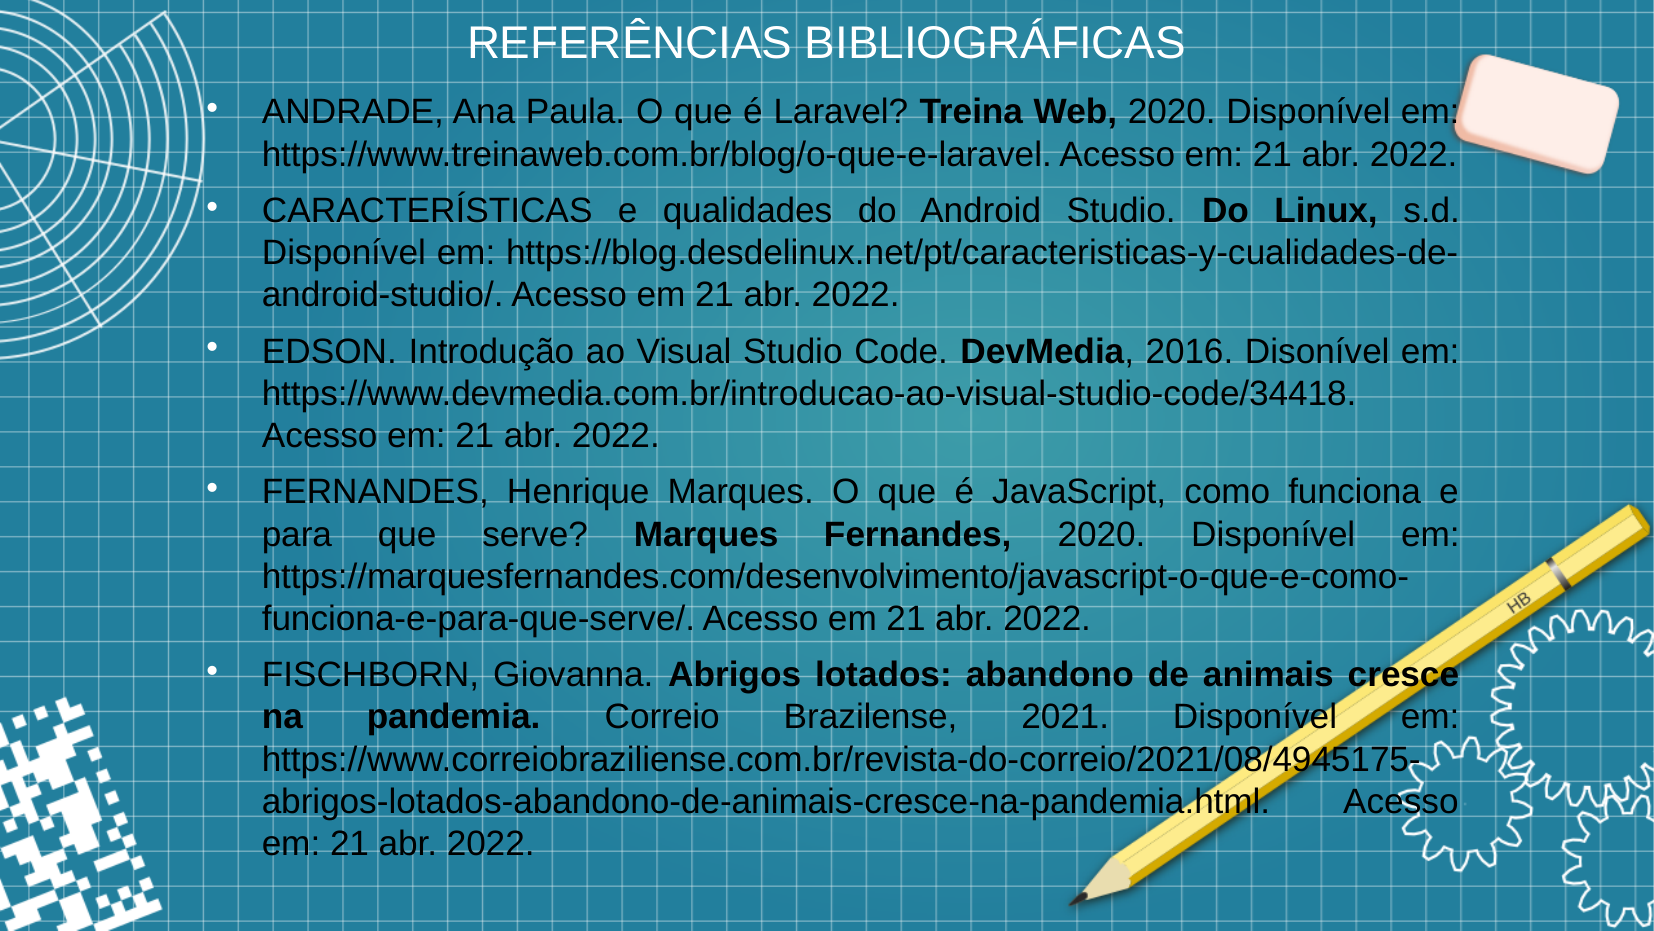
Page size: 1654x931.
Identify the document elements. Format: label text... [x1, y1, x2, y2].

title REFERÊNCIAS BIBLIOGRÁFICAS [236, 0, 1418, 88]
text_box ANDRADE, Ana Paula. O que é Laravel? Treina Web, 2020. Disponível em: https://www.treinaweb.com.br/blog/o-que-e-laravel. Acesso em: 21 abr. 2022. CARACTERÍSTICAS e qualidades do Android Studio. Do Linux, s.d. Disponível em: https://blog.desdelinux.net/pt/caracteristicas-y-cualidades-de-android-studio/. Acesso em 21 abr. 2022. EDSON. Introdução ao Visual Studio Code. DevMedia, 2016. Disonível em: https://www.devmedia.com.br/introducao-ao-visual-studio-code/34418. Acesso em: 21 abr. 2022. FERNANDES, Henrique Marques. O que é JavaScript, como funciona e para que serve? Marques Fernandes, 2020. Disponível em: https://marquesfernandes.com/desenvolvimento/javascript-o-que-e-como-funciona-e-para-que-serve/. Acesso em 21 abr. 2022. FISCHBORN, Giovanna. Abrigos lotados: abandono de animais cresce na pandemia. Correio Brazilense, 2021. Disponível em: https://www.correiobraziliense.com.br/revista-do-correio/2021/08/4945175-abrigos-lotados-abandono-de-animais-cresce-na-pandemia.html. Acesso em: 21 abr. 2022. [193, 88, 1460, 914]
picture [0, 0, 1654, 931]
